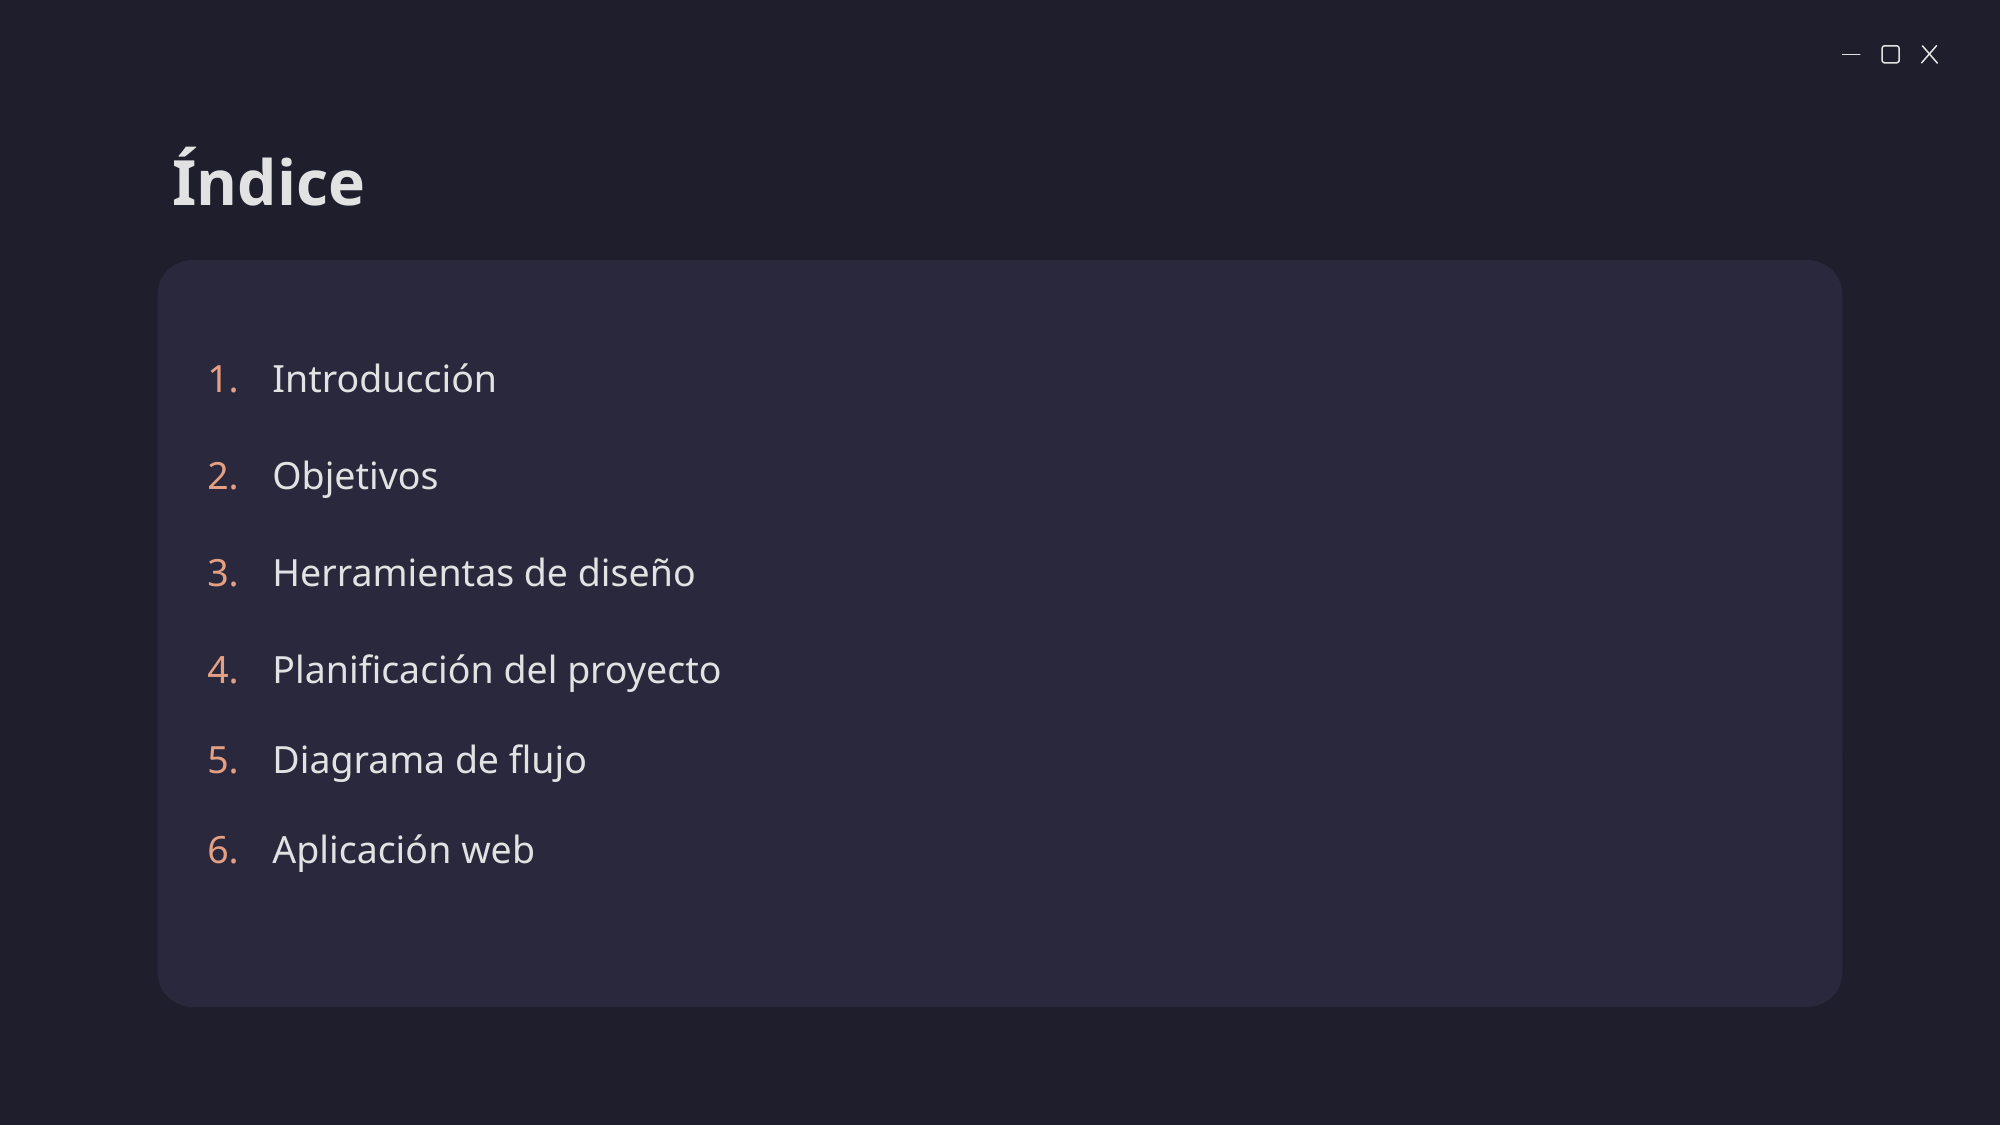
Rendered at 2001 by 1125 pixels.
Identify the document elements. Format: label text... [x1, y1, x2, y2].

list Introducción Objetivos Herramientas de diseño Planificación del proyecto Diagrama de flujo Aplicación web [157, 260, 1843, 1000]
title Índice [157, 118, 1843, 244]
